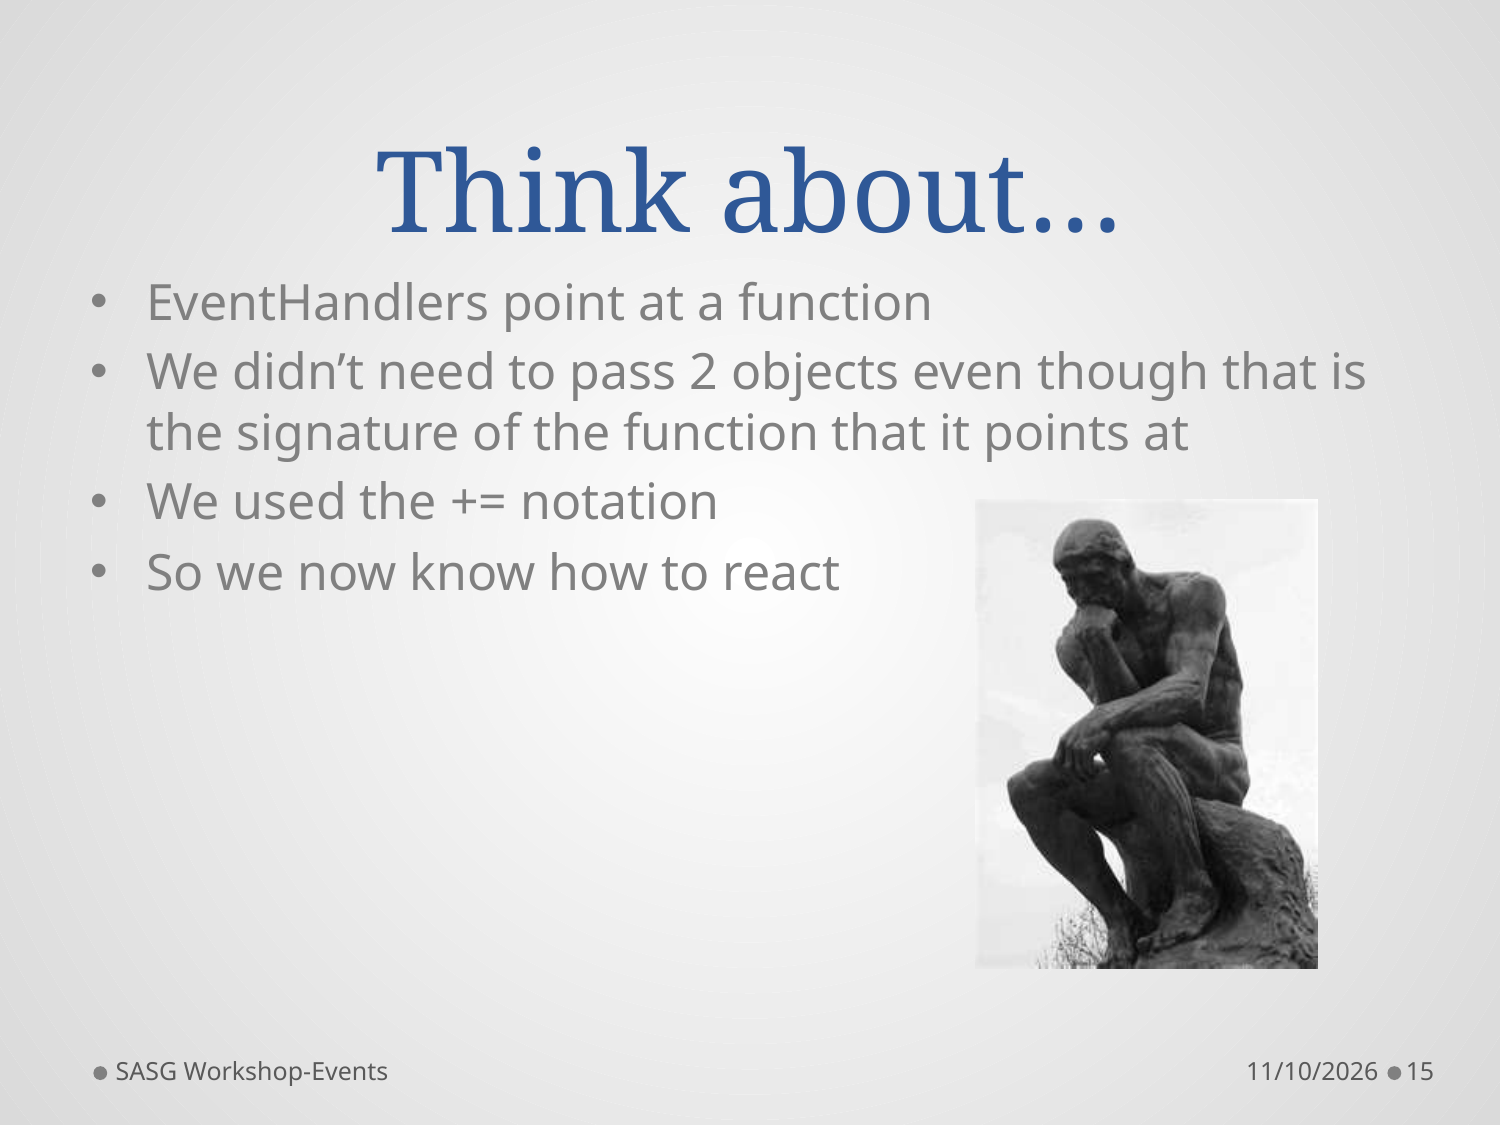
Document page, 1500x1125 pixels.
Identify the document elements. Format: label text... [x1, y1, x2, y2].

list EventHandlers point at a function We didn’t need to pass 2 objects even though that is the signature of the function that it points at We used the += notation So we now know how to react [75, 262, 1425, 1005]
slide_number 15 [1401, 1042, 1494, 1103]
picture [974, 499, 1318, 969]
title Think about… [75, 0, 1425, 262]
footer SASG Workshop-Events [108, 1042, 576, 1103]
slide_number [1043, 1042, 1386, 1103]
